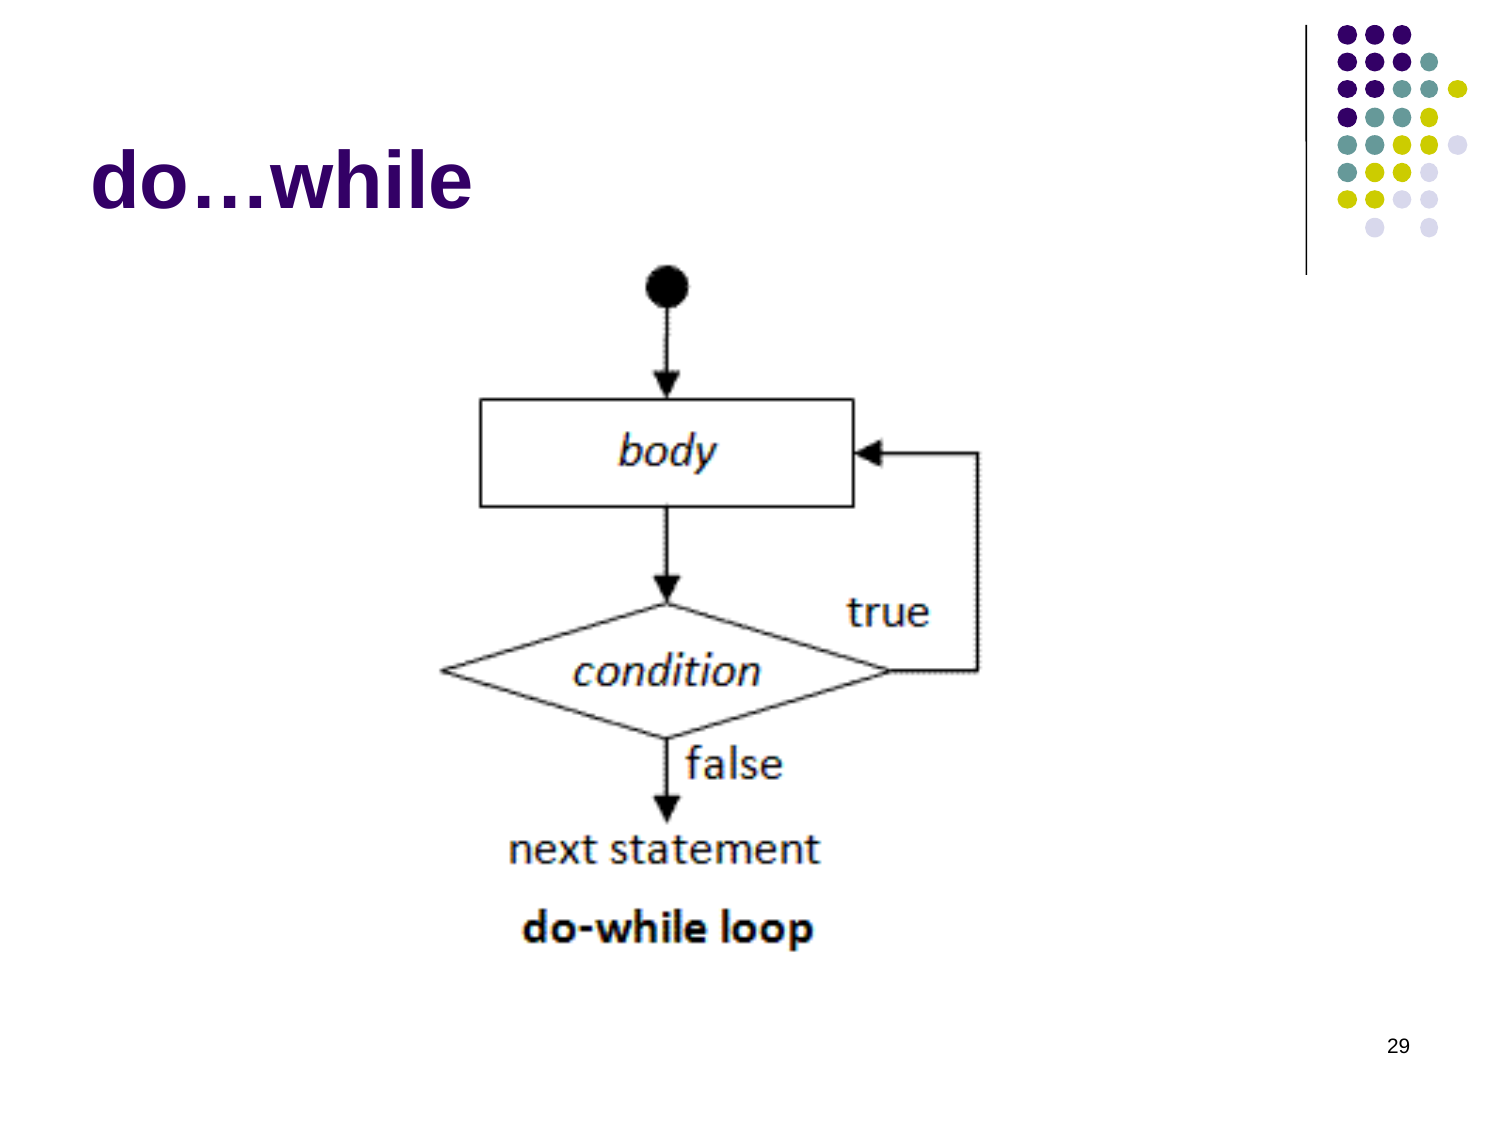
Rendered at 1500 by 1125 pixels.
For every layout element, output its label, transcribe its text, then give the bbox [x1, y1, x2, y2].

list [387, 223, 1026, 1001]
slide_number 29 [1074, 1024, 1426, 1101]
title do…while [75, 20, 1313, 233]
